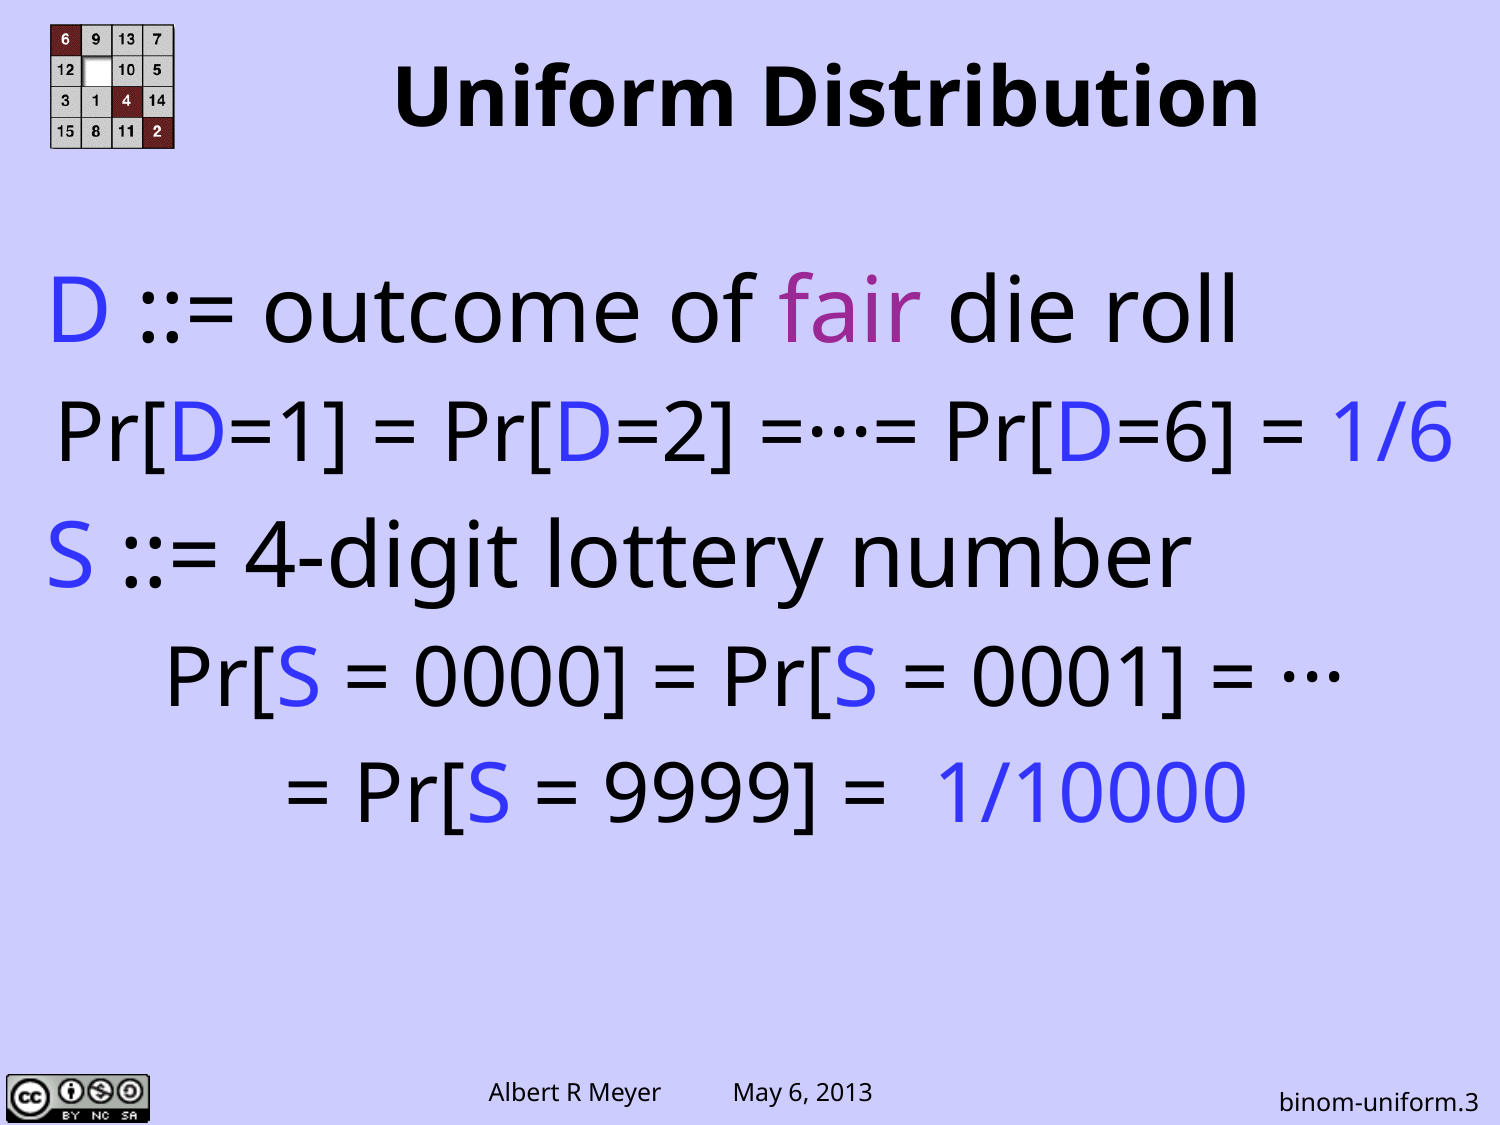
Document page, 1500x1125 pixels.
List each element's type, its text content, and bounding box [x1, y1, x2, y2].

list D ::= outcome of fair die roll Pr[D=1] = Pr[D=2] =···= Pr[D=6] = 1/6 S ::= 4-digit lottery number Pr[S = 0000] = Pr[S = 0001] = ··· = Pr[S = 9999] = 1/10000 [30, 243, 1480, 899]
picture [50, 24, 175, 149]
title Uniform Distribution [230, 36, 1425, 150]
picture [6, 1074, 150, 1123]
slide_number binom-uniform.3 [1243, 1078, 1495, 1120]
